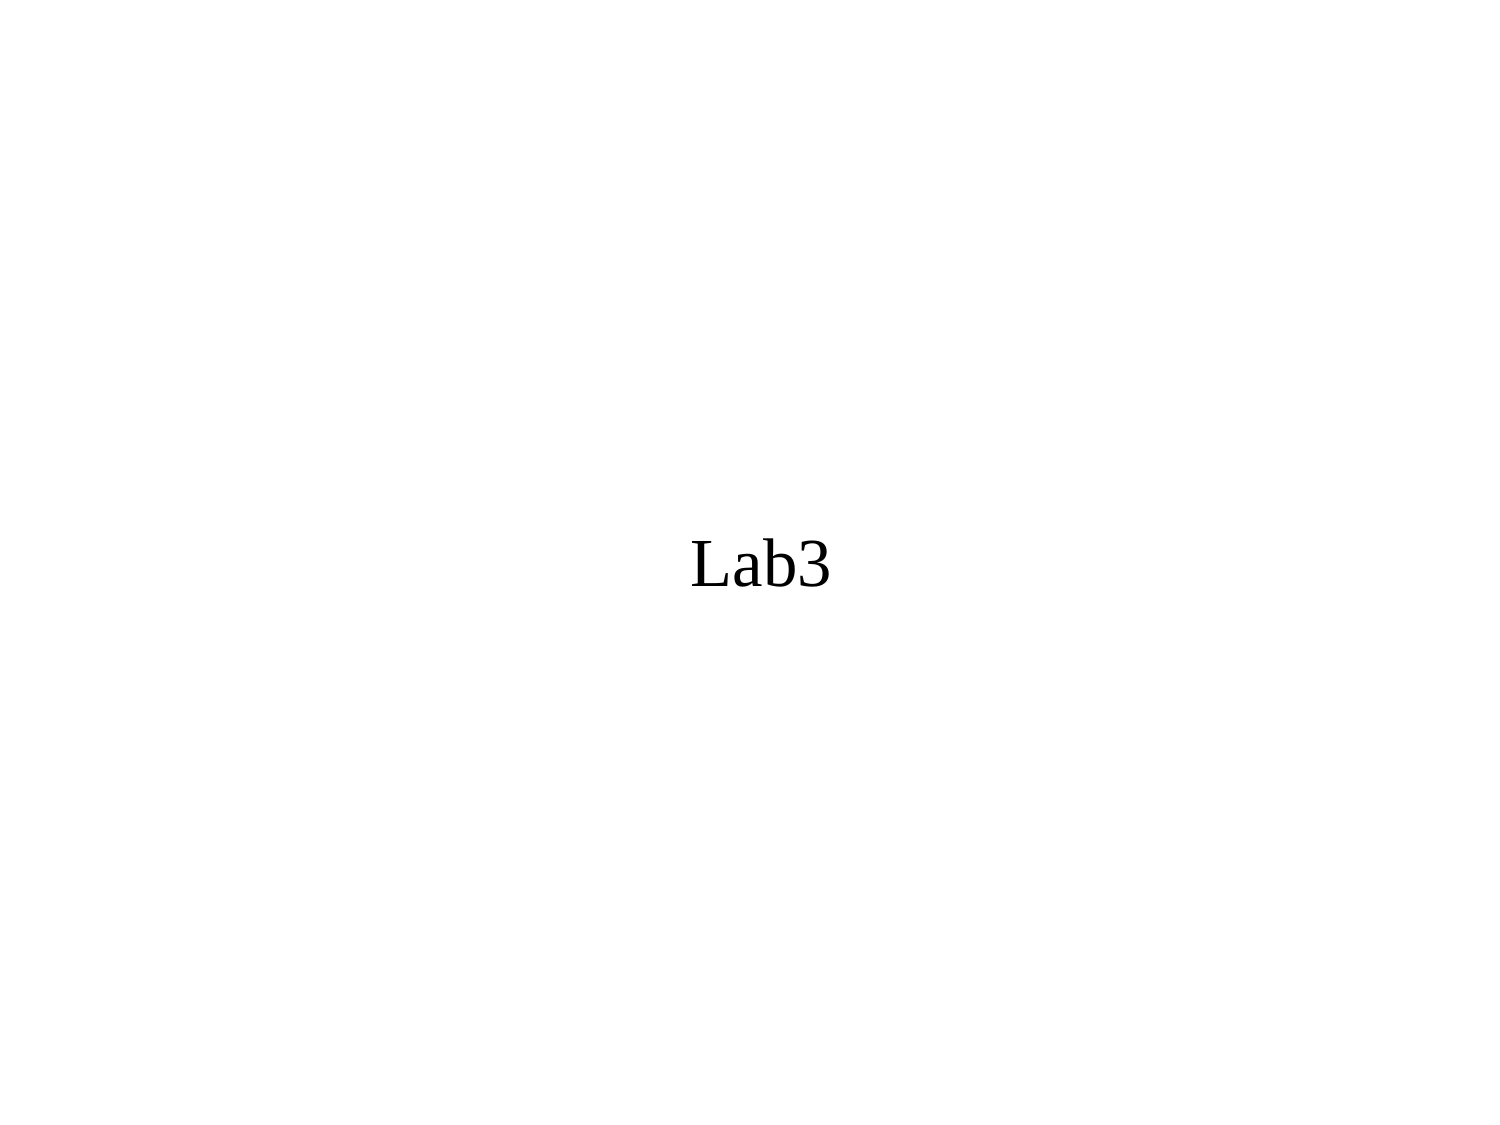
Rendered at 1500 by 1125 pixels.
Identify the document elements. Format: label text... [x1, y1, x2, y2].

title Lab3 [114, 455, 1409, 673]
